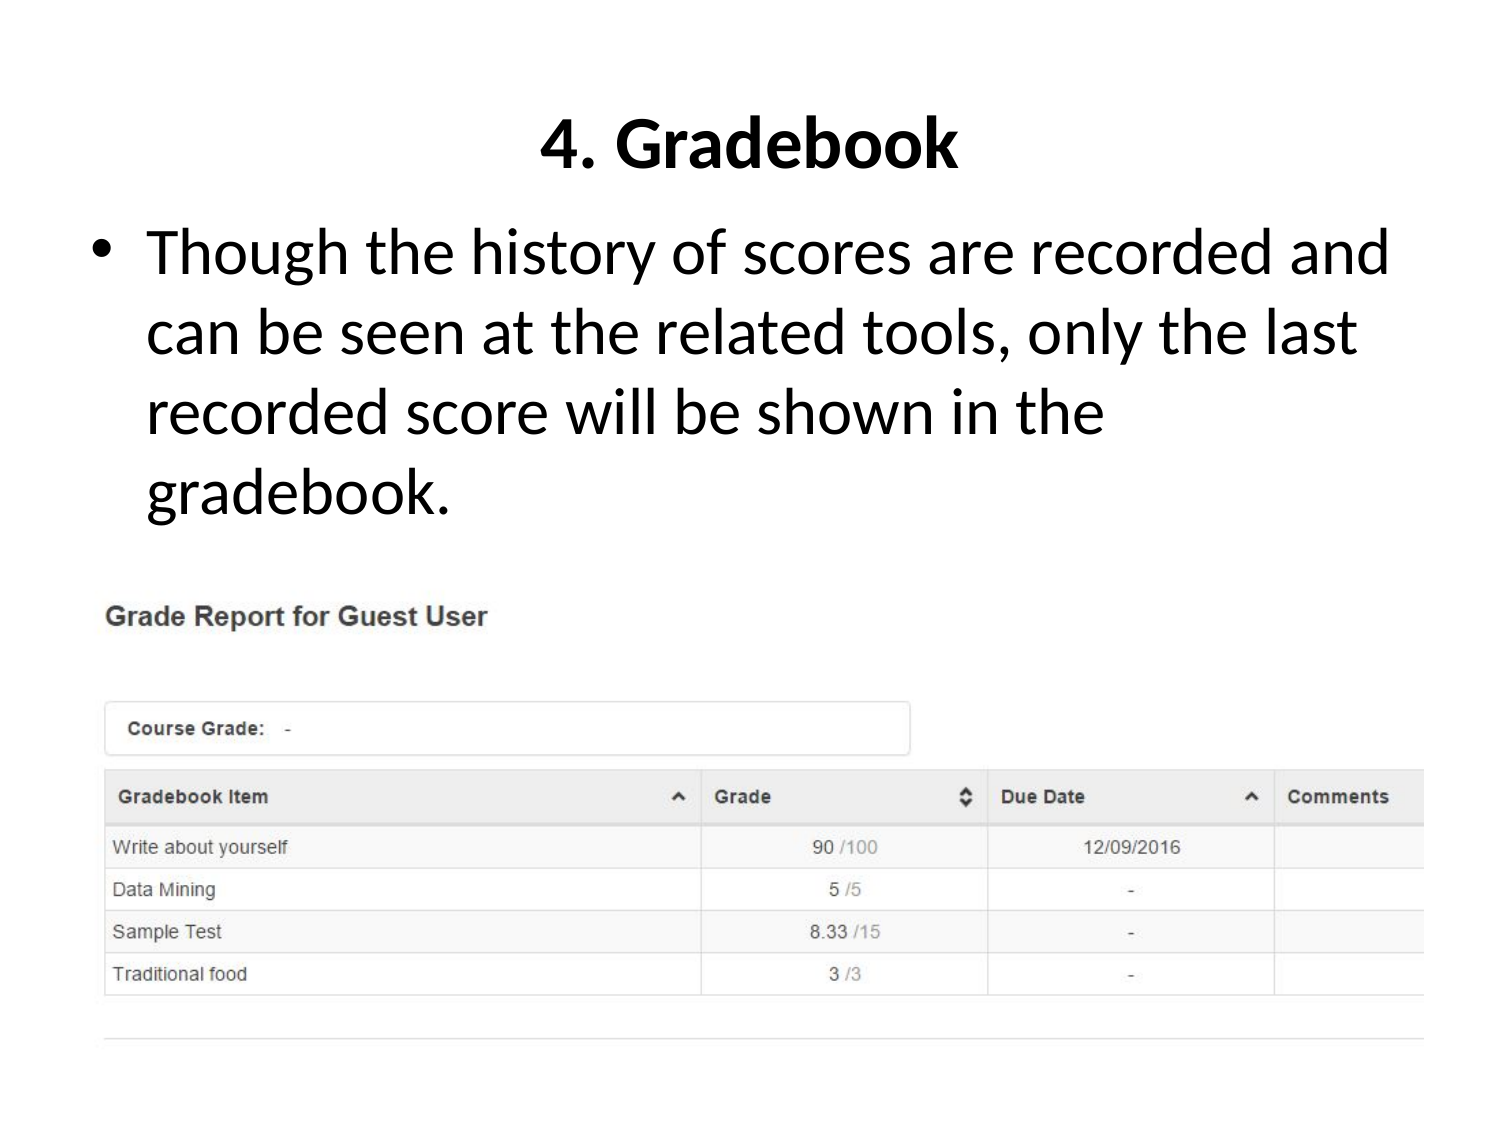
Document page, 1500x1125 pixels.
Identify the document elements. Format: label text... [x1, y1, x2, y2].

title 4. Gradebook [75, 45, 1425, 200]
list Though the history of scores are recorded and can be seen at the related tools, only the last recorded score will be shown in the gradebook. [75, 200, 1425, 547]
picture [72, 546, 1424, 1076]
